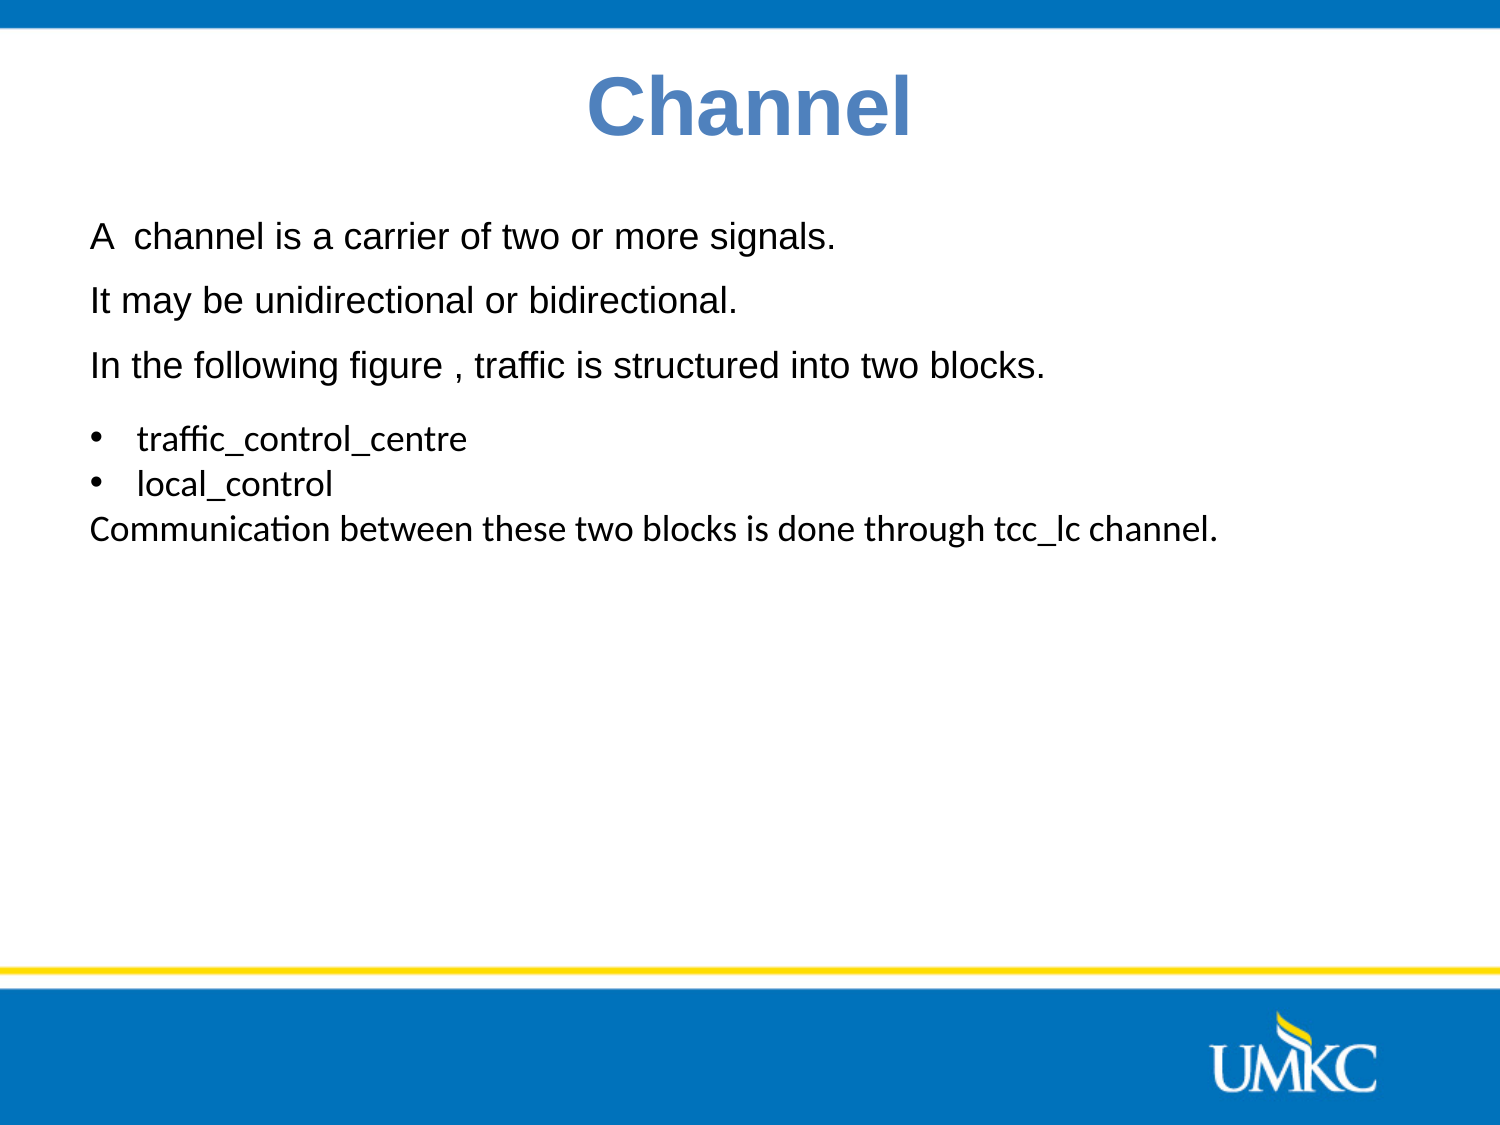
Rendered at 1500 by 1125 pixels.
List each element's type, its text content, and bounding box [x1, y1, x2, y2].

text_box A channel is a carrier of two or more signals. It may be unidirectional or bidirectional. In the following figure , traffic is structured into two blocks. [74, 191, 1425, 405]
text_box Channel [74, 45, 1425, 191]
text_box traffic_control_centre local_control Communication between these two blocks is done through tcc_lc channel. [74, 406, 1425, 602]
picture [0, 0, 1500, 1125]
